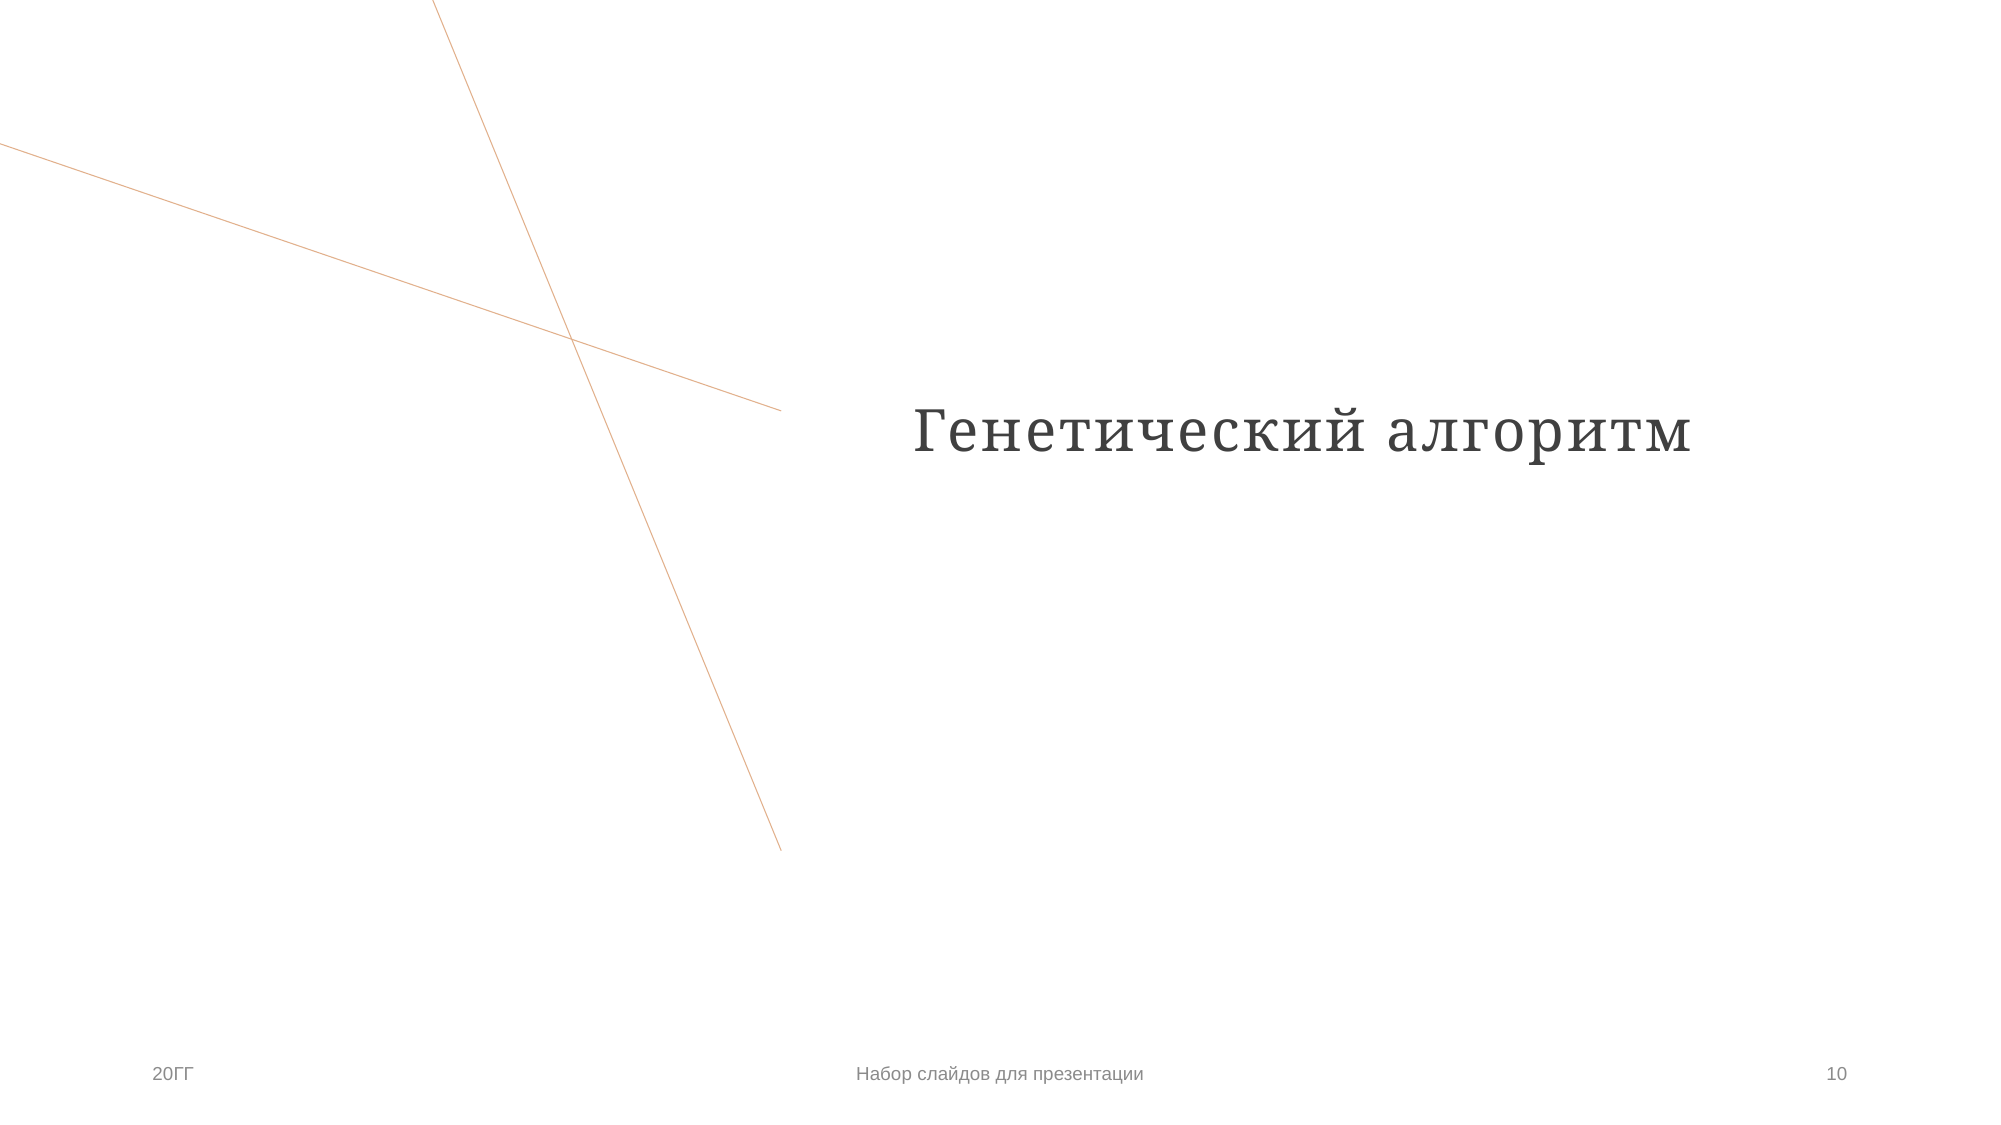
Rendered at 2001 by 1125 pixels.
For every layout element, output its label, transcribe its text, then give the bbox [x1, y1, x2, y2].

slide_number 10 [1412, 1042, 1863, 1103]
footer Набор слайдов для презентации [662, 1042, 1338, 1103]
title Генетический алгоритм [898, 274, 1737, 472]
slide_number 20ГГ [137, 1042, 588, 1103]
